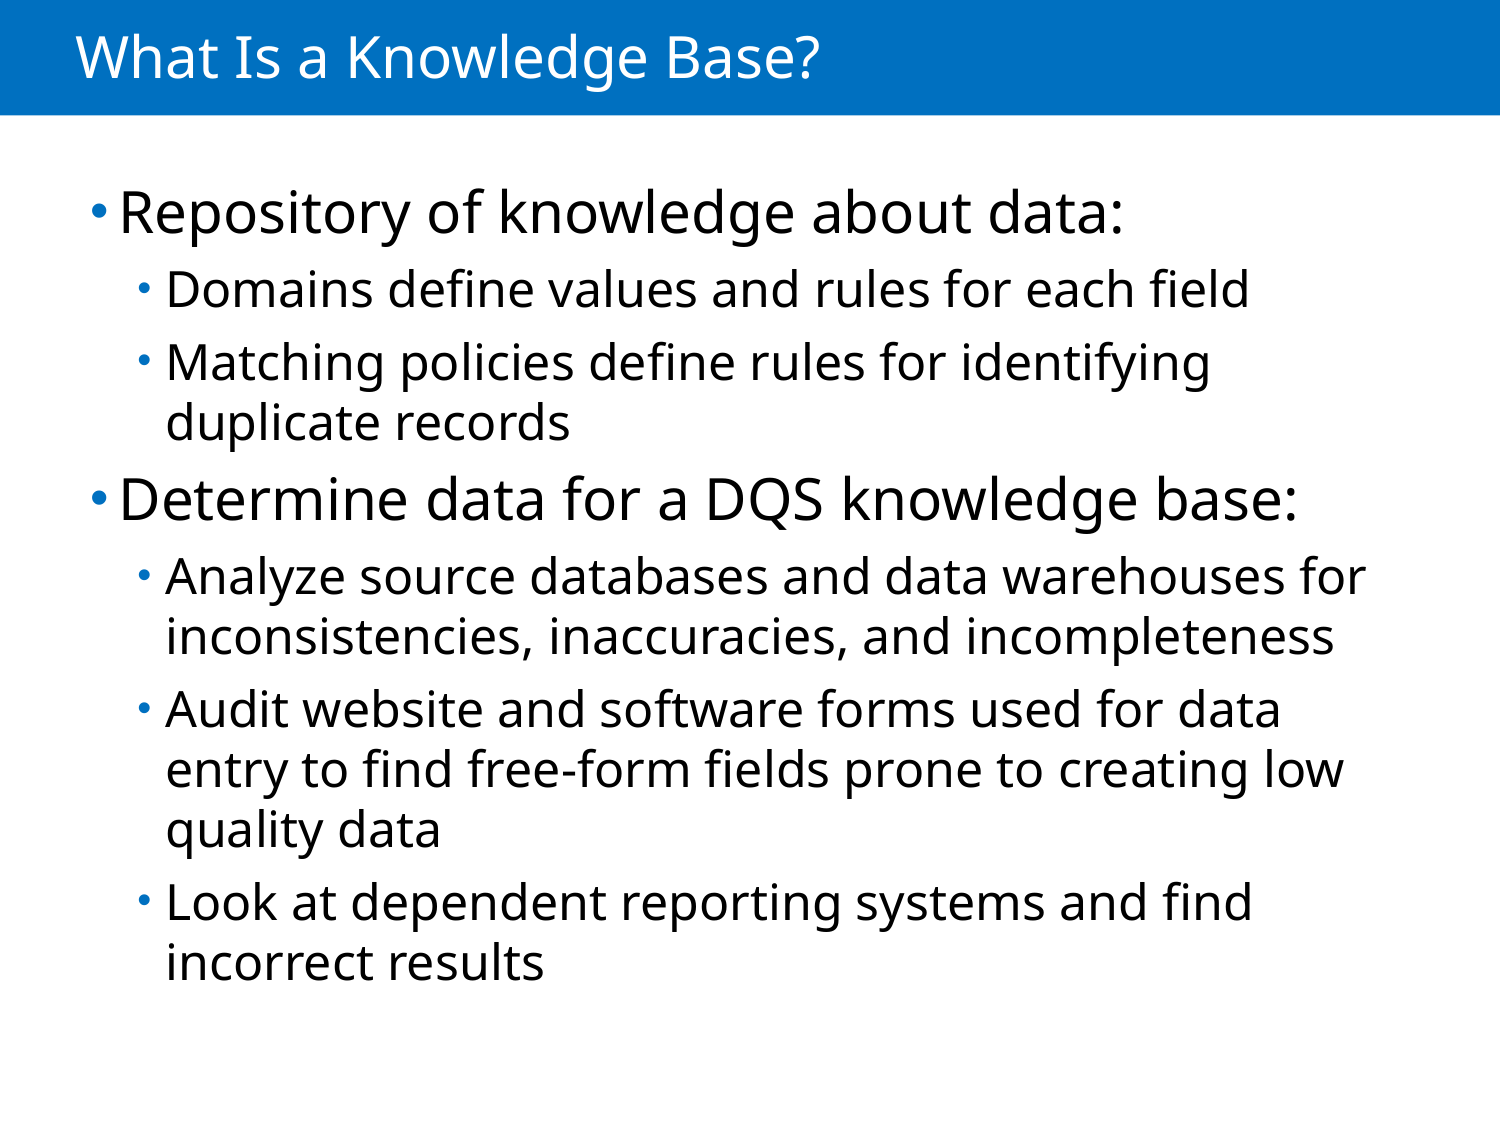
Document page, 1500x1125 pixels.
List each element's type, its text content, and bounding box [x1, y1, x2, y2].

title What Is a Knowledge Base? [75, 0, 1351, 122]
text_box Repository of knowledge about data: Domains define values and rules for each field Matching policies define rules for identifying duplicate records Determine data for a DQS knowledge base: Analyze source databases and data warehouses for inconsistencies, inaccuracies, and incompleteness Audit website and software forms used for data entry to find free-form fields prone to creating low quality data Look at dependent reporting systems and find incorrect results [75, 167, 1408, 1012]
